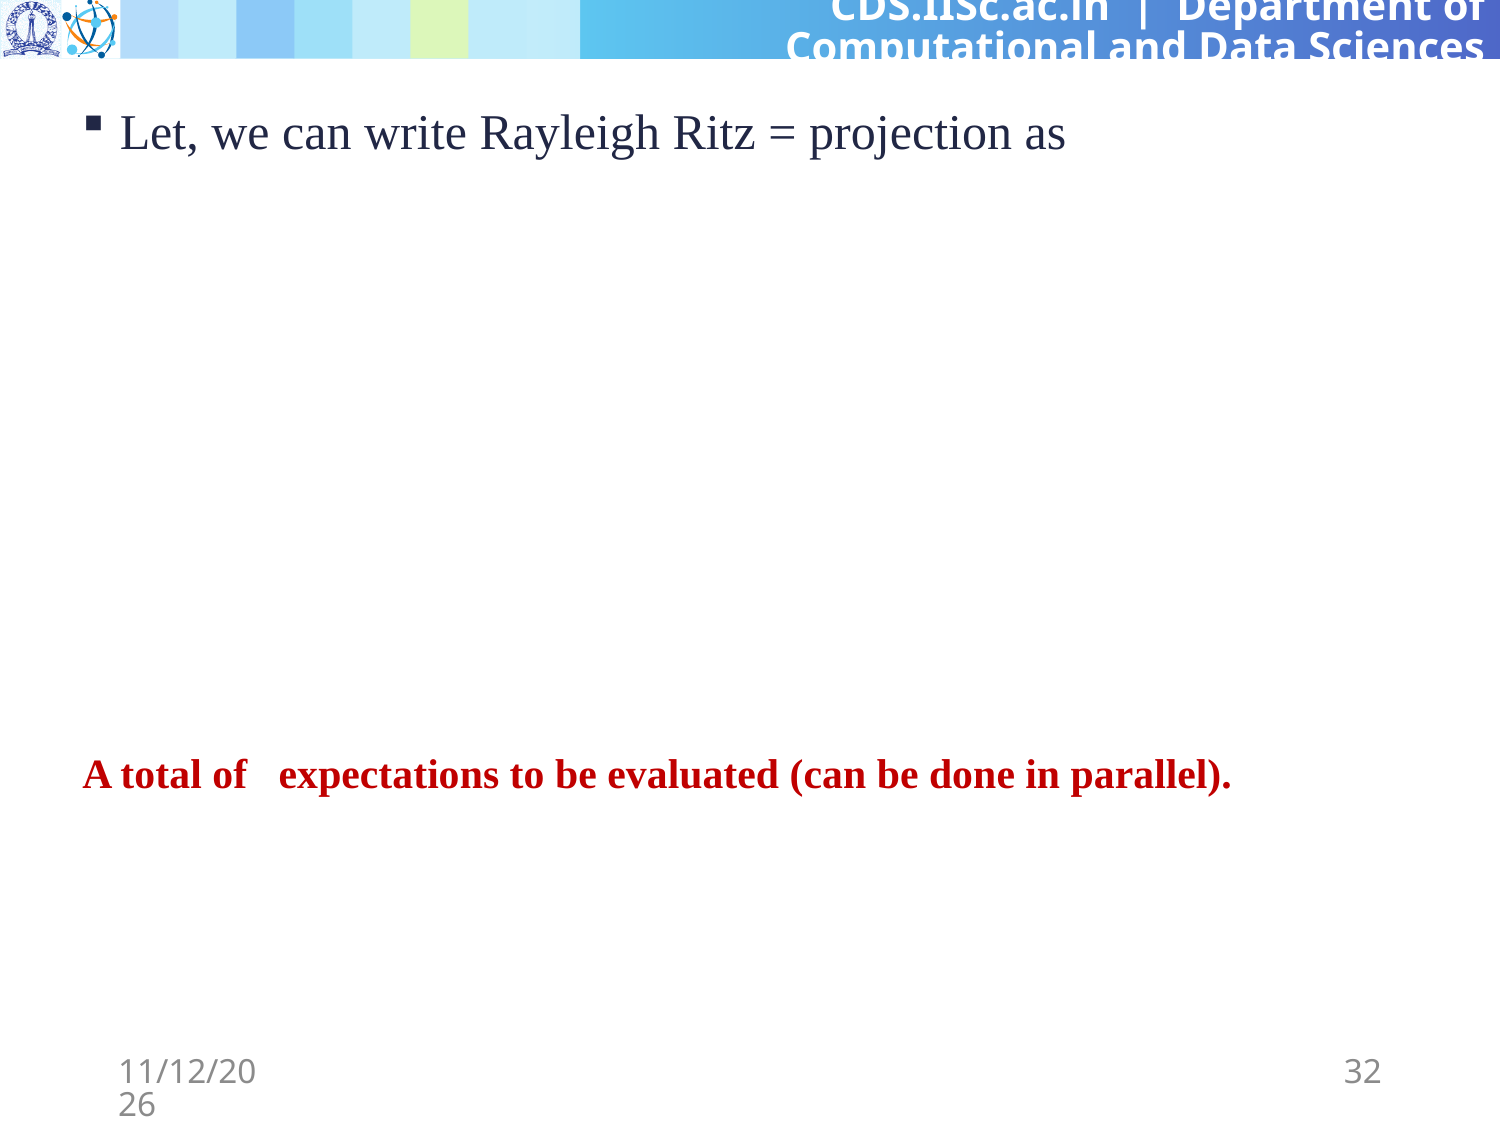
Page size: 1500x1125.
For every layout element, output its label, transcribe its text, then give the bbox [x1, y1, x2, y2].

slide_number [103, 1042, 273, 1103]
slide_number 32 [1248, 1042, 1397, 1103]
